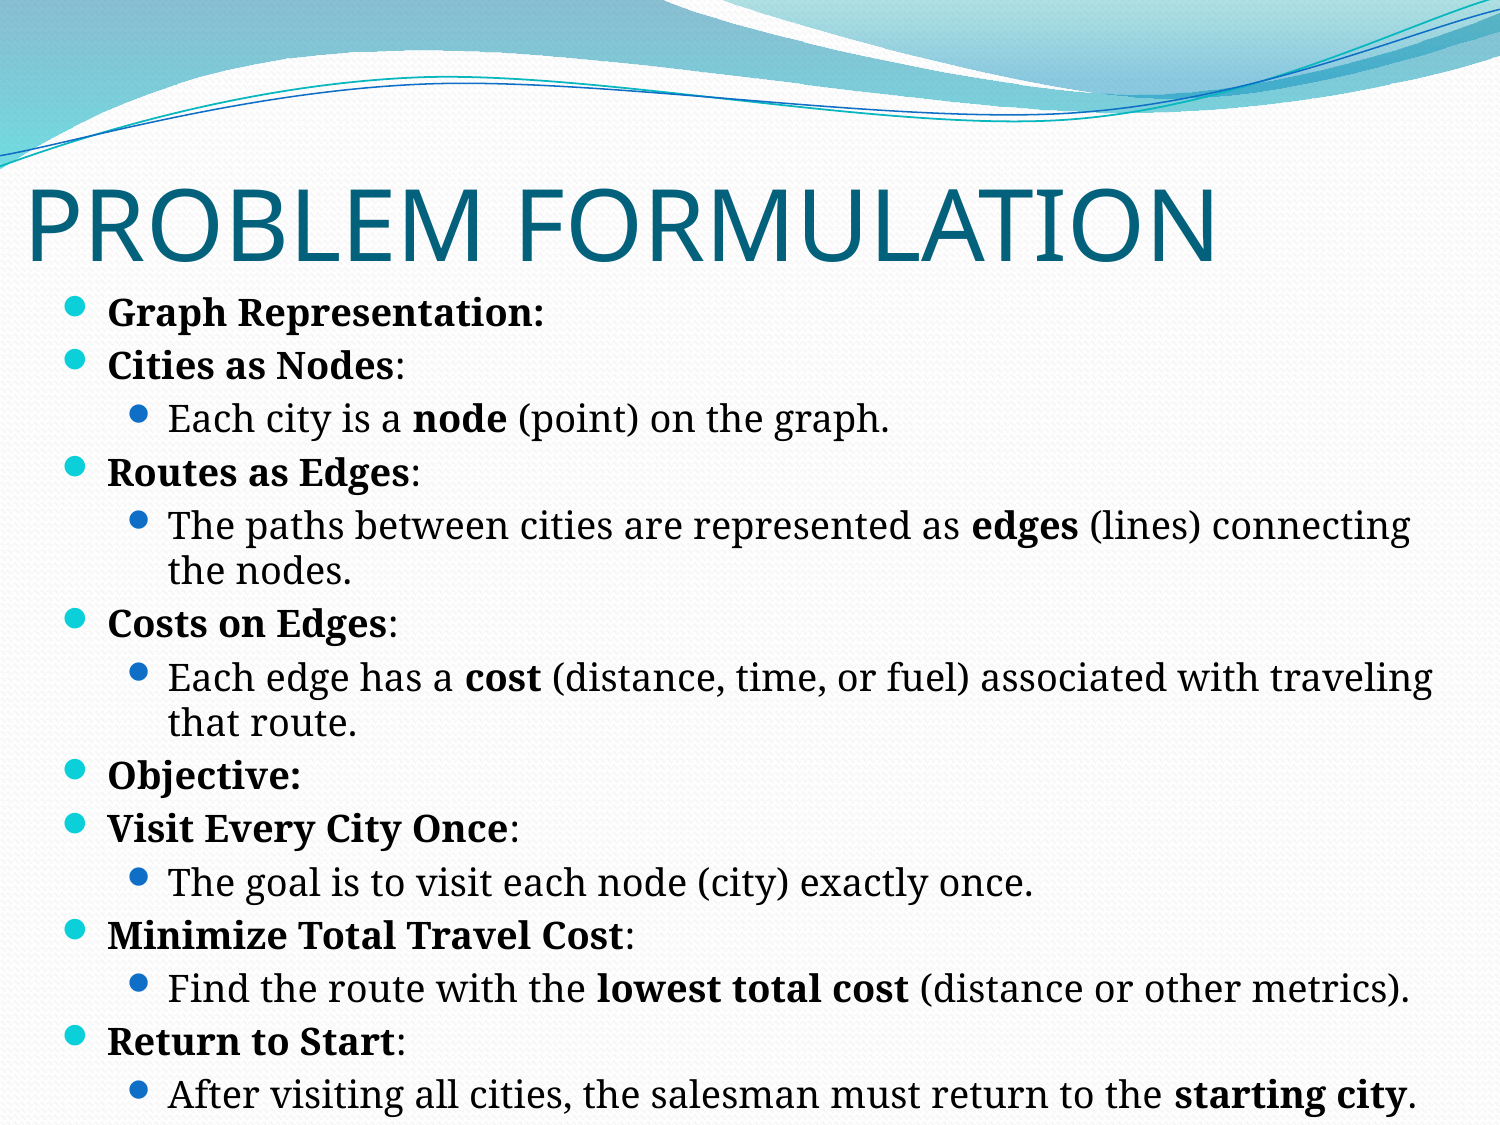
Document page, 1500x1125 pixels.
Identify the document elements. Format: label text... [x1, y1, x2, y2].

list Graph Representation: Cities as Nodes: Each city is a node (point) on the graph. Routes as Edges: The paths between cities are represented as edges (lines) connecting the nodes. Costs on Edges: Each edge has a cost (distance, time, or fuel) associated with traveling that route. Objective: Visit Every City Once: The goal is to visit each node (city) exactly once. Minimize Total Travel Cost: Find the route with the lowest total cost (distance or other metrics). Return to Start: After visiting all cities, the salesman must return to the starting city. [46, 281, 1477, 1125]
title PROBLEM FORMULATION [23, 0, 1477, 282]
